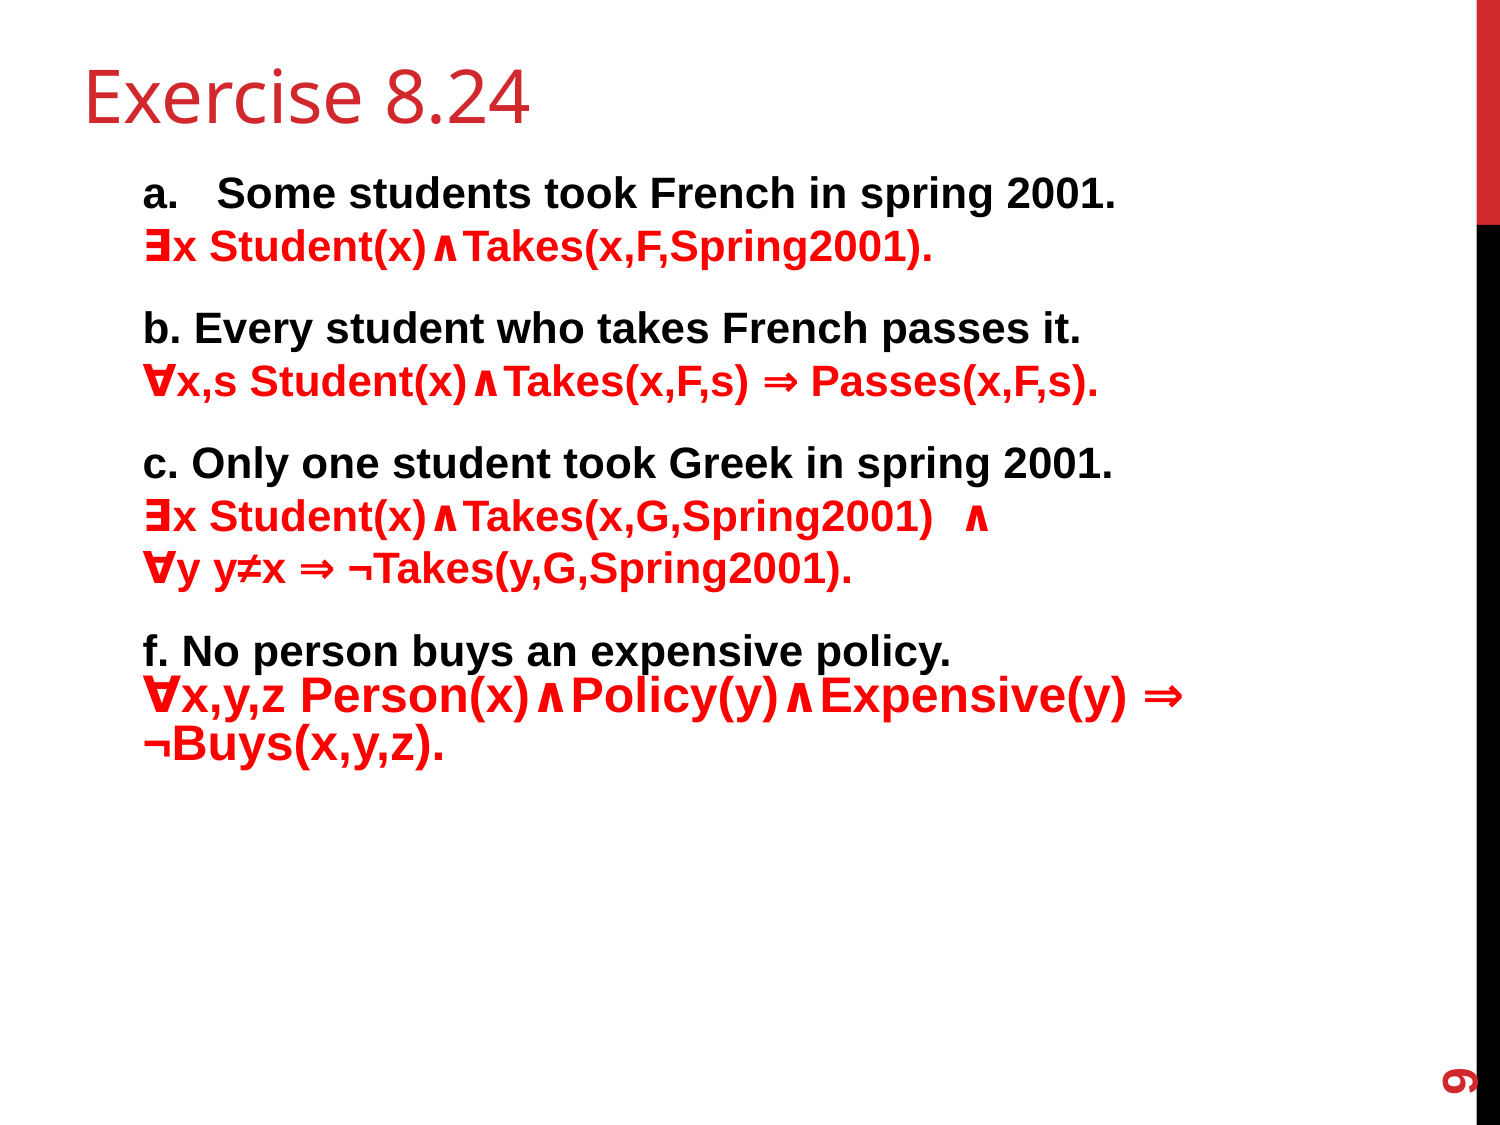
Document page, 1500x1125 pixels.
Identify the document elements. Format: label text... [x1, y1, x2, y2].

title Exercise 8.24 [75, 27, 1347, 146]
slide_number 9 [1123, 1058, 1500, 1104]
list Some students took French in spring 2001. ∃x Student(x)∧Takes(x,F,Spring2001). b. Every student who takes French passes it. ∀x,s Student(x)∧Takes(x,F,s) ⇒ Passes(x,F,s). c. Only one student took Greek in spring 2001. ∃x Student(x)∧Takes(x,G,Spring2001) ∧ ∀y y≠x ⇒ ¬Takes(y,G,Spring2001). f. No person buys an expensive policy. ∀x,y,z Person(x)∧Policy(y)∧Expensive(y) ⇒ ¬Buys(x,y,z). [135, 167, 1500, 986]
